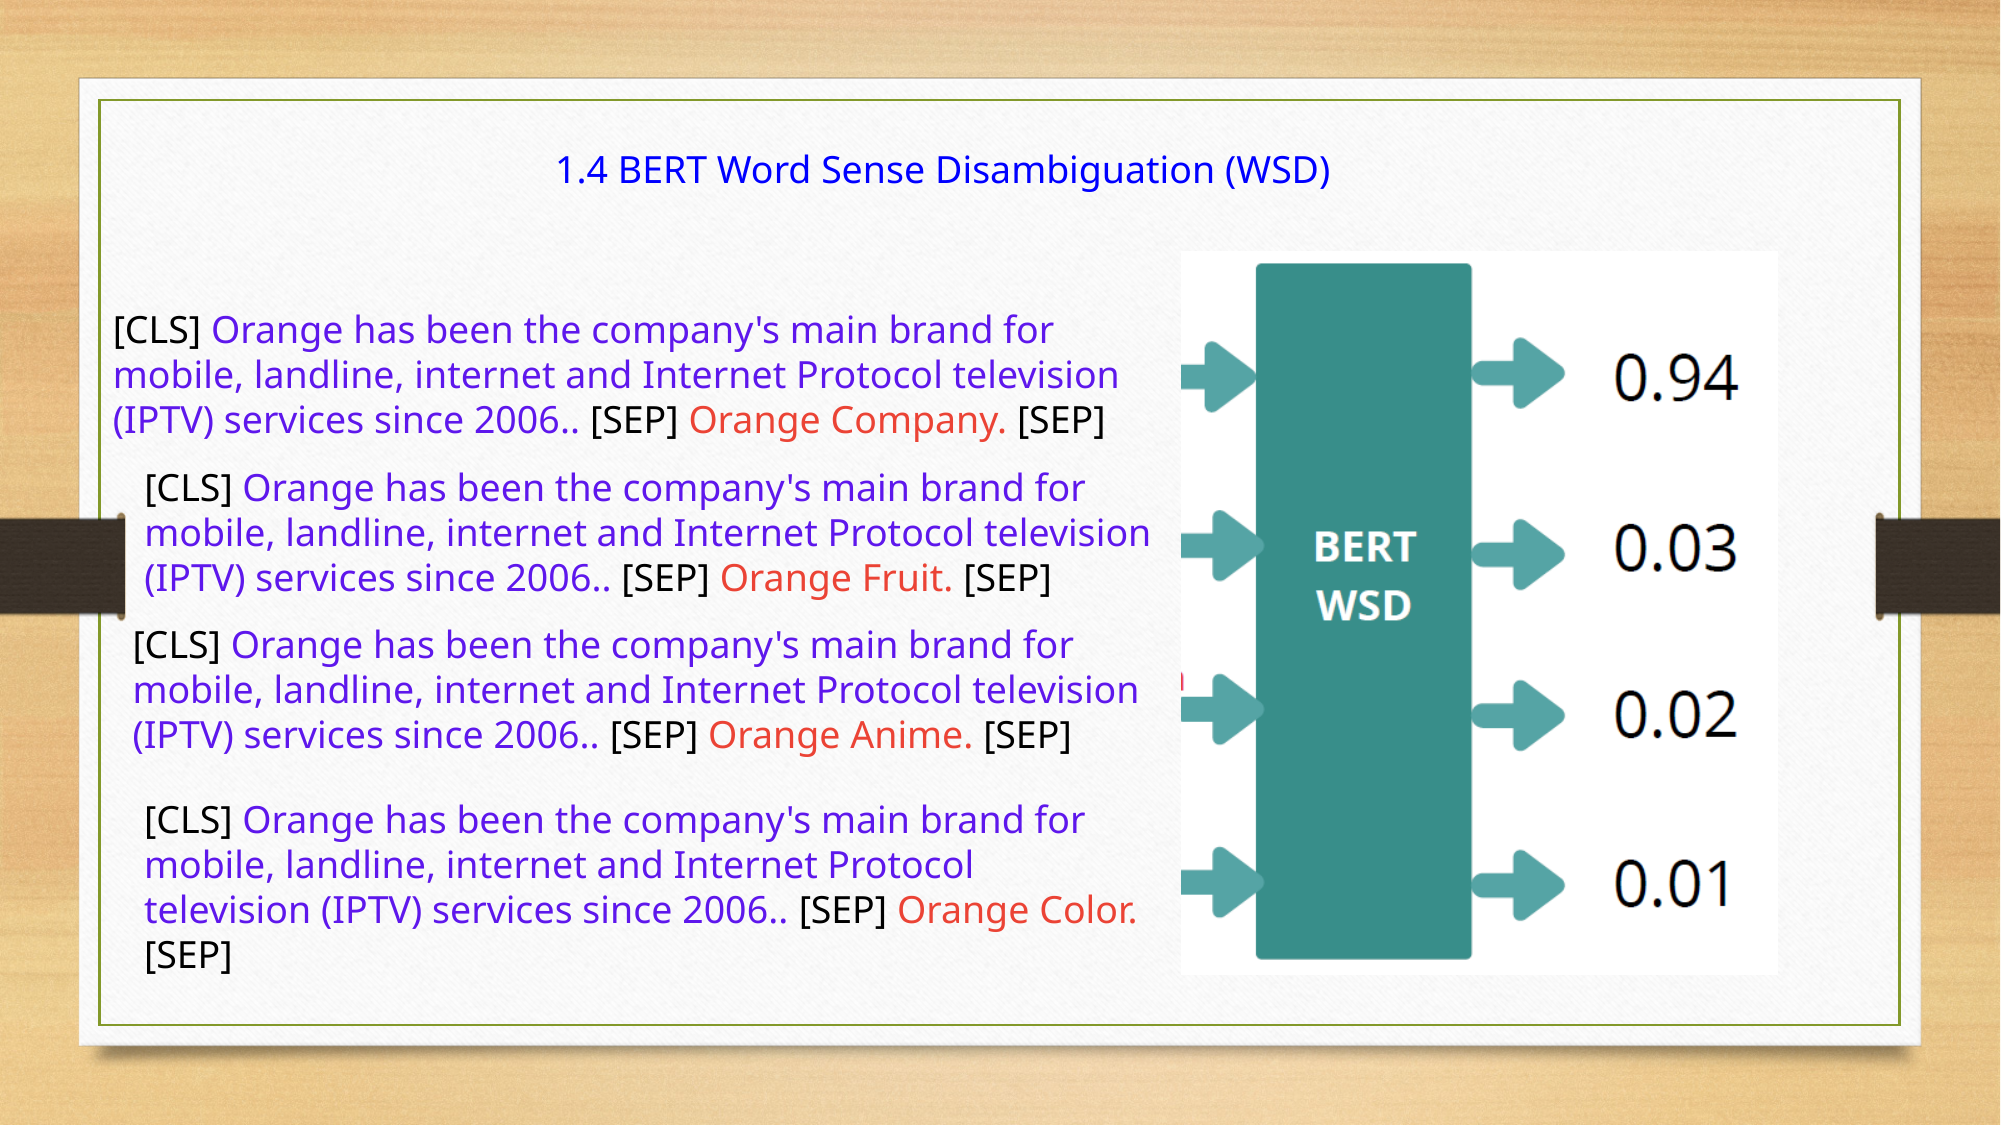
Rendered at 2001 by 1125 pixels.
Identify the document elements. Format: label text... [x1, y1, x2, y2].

picture [0, 0, 2001, 1125]
text_box [CLS] Orange has been the company's main brand for mobile, landline, internet and Internet Protocol television (IPTV) services since 2006.. [SEP] Orange Company. [SEP] [98, 298, 1180, 449]
text_box [CLS] Orange has been the company's main brand for mobile, landline, internet and Internet Protocol television (IPTV) services since 2006.. [SEP] Orange Anime. [SEP] [117, 613, 1178, 763]
text_box 1.4 BERT Word Sense Disambiguation (WSD) [540, 138, 1544, 198]
text_box [CLS] Orange has been the company's main brand for mobile, landline, internet and Internet Protocol television (IPTV) services since 2006.. [SEP] Orange Fruit. [SEP] [129, 456, 1180, 606]
text_box [CLS] Orange has been the company's main brand for mobile, landline, internet and Internet Protocol television (IPTV) services since 2006.. [SEP] Orange Color. [SEP] [129, 788, 1166, 983]
